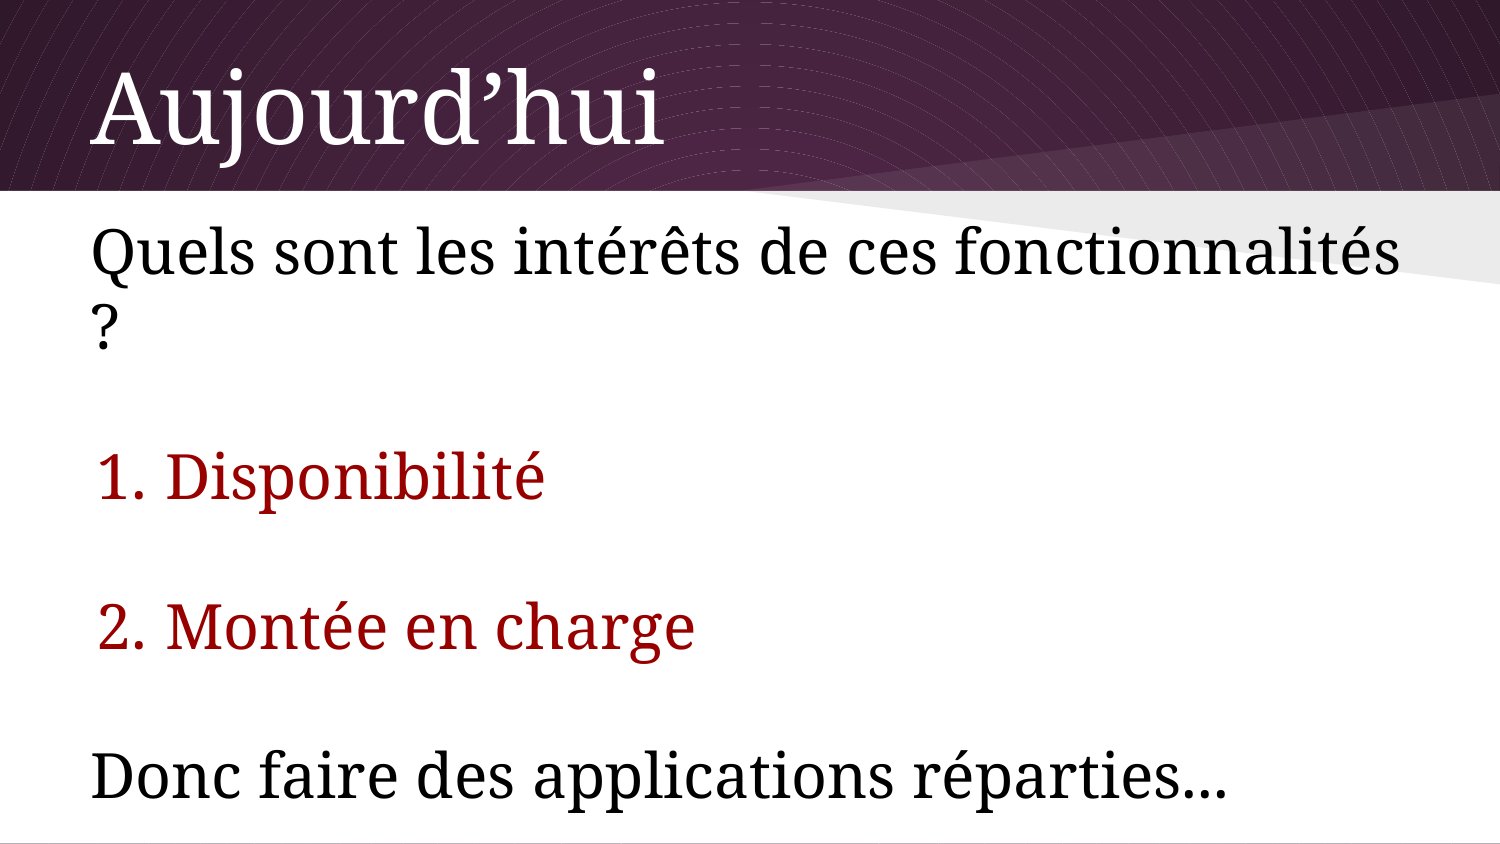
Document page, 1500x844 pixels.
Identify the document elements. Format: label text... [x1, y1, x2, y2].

title Aujourd’hui [75, 33, 1425, 175]
list Quels sont les intérêts de ces fonctionnalités ? Disponibilité Montée en charge Donc faire des applications réparties... [75, 196, 1425, 808]
